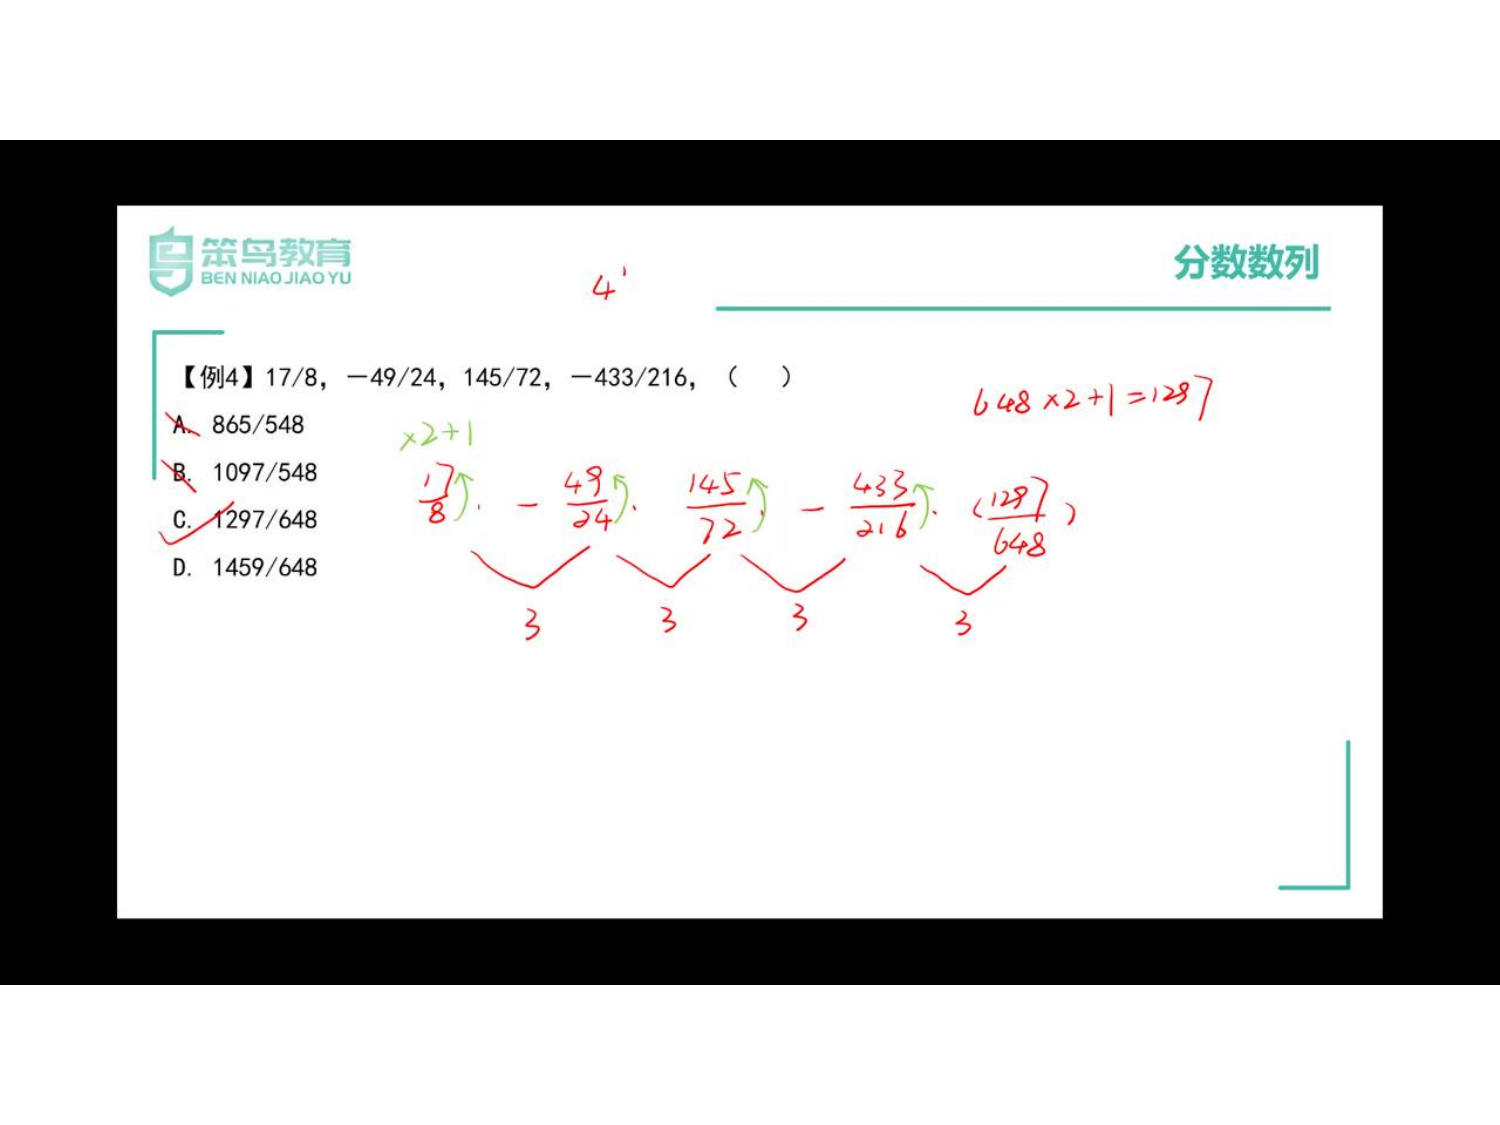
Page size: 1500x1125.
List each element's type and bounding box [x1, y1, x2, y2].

picture [0, 140, 1500, 985]
